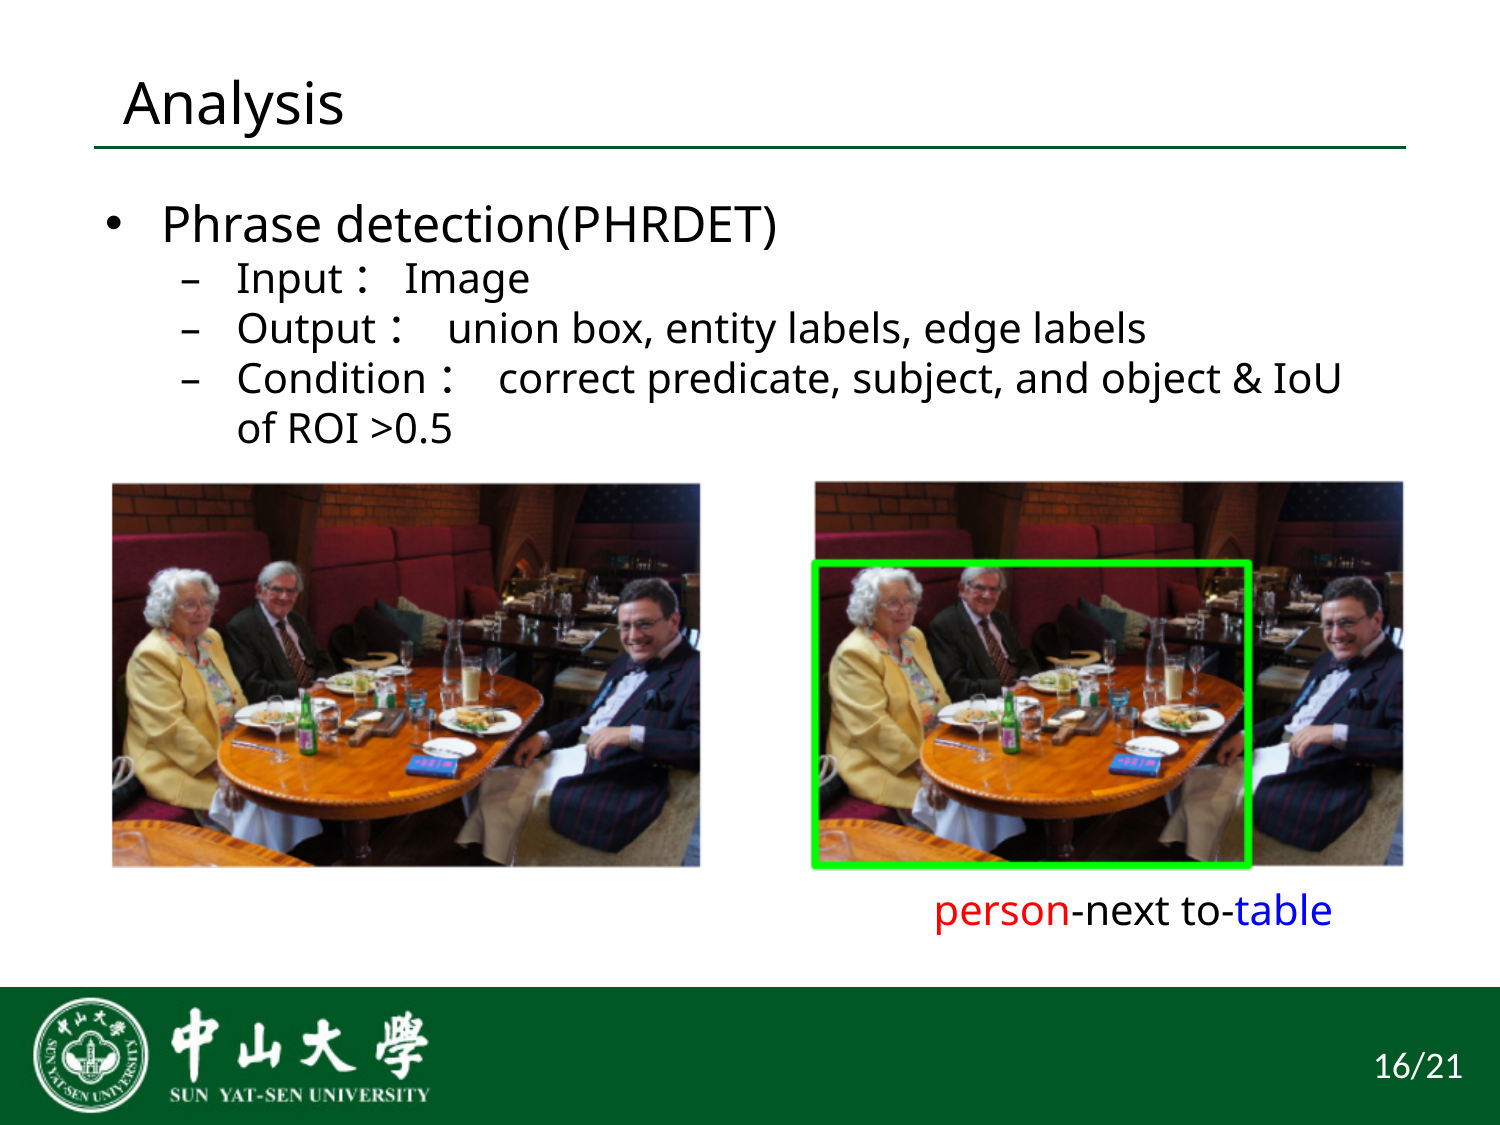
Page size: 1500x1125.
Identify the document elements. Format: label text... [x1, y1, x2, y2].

picture [810, 455, 1406, 893]
text_box person-next to-table [918, 902, 1348, 942]
text_box Phrase detection(PHRDET) Input：Image Output： union box, entity labels, edge labels Condition： correct predicate, subject, and object & IoU of ROI >0.5 [90, 184, 1406, 680]
picture [0, 987, 1500, 1125]
picture [94, 145, 1406, 150]
title Analysis [108, 7, 1459, 195]
picture [110, 458, 703, 894]
